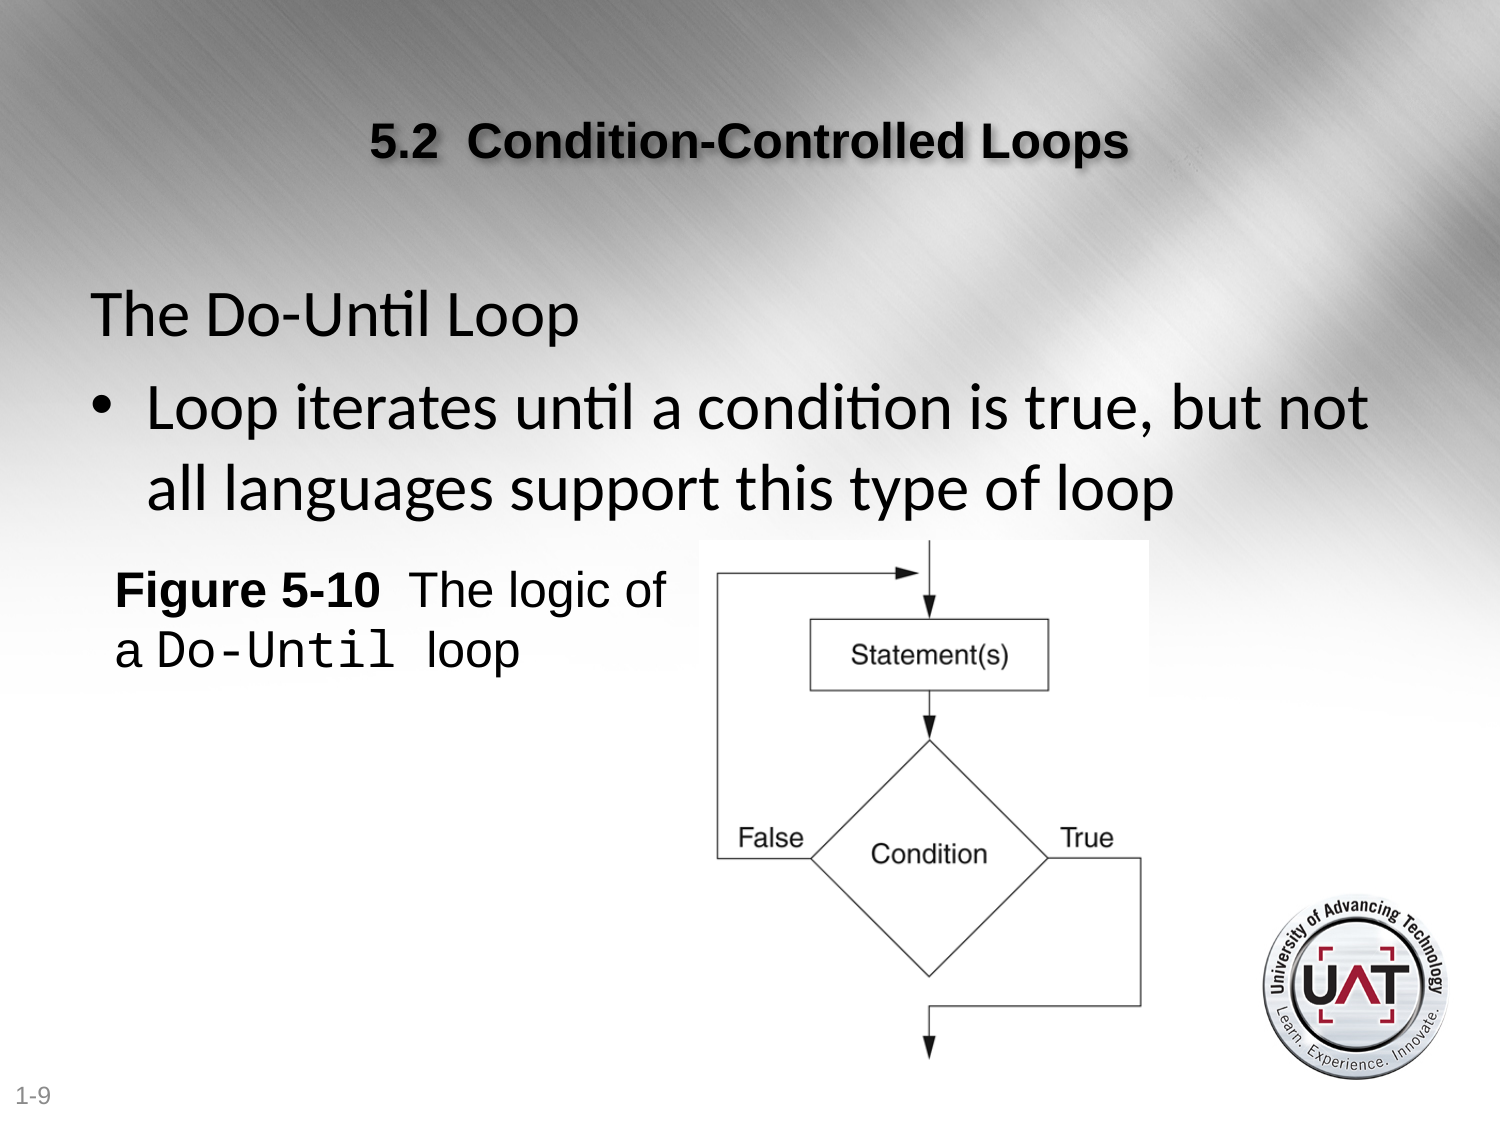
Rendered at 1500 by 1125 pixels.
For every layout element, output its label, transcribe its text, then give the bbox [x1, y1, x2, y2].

title 5.2 Condition-Controlled Loops [75, 45, 1425, 233]
text_box Figure 5-10 The logic of a Do-Until loop [99, 549, 694, 685]
list The Do-Until Loop Loop iterates until a condition is true, but not all languages support this type of loop [75, 262, 1425, 894]
picture [0, 0, 1500, 1125]
slide_number 1-9 [0, 1065, 338, 1125]
